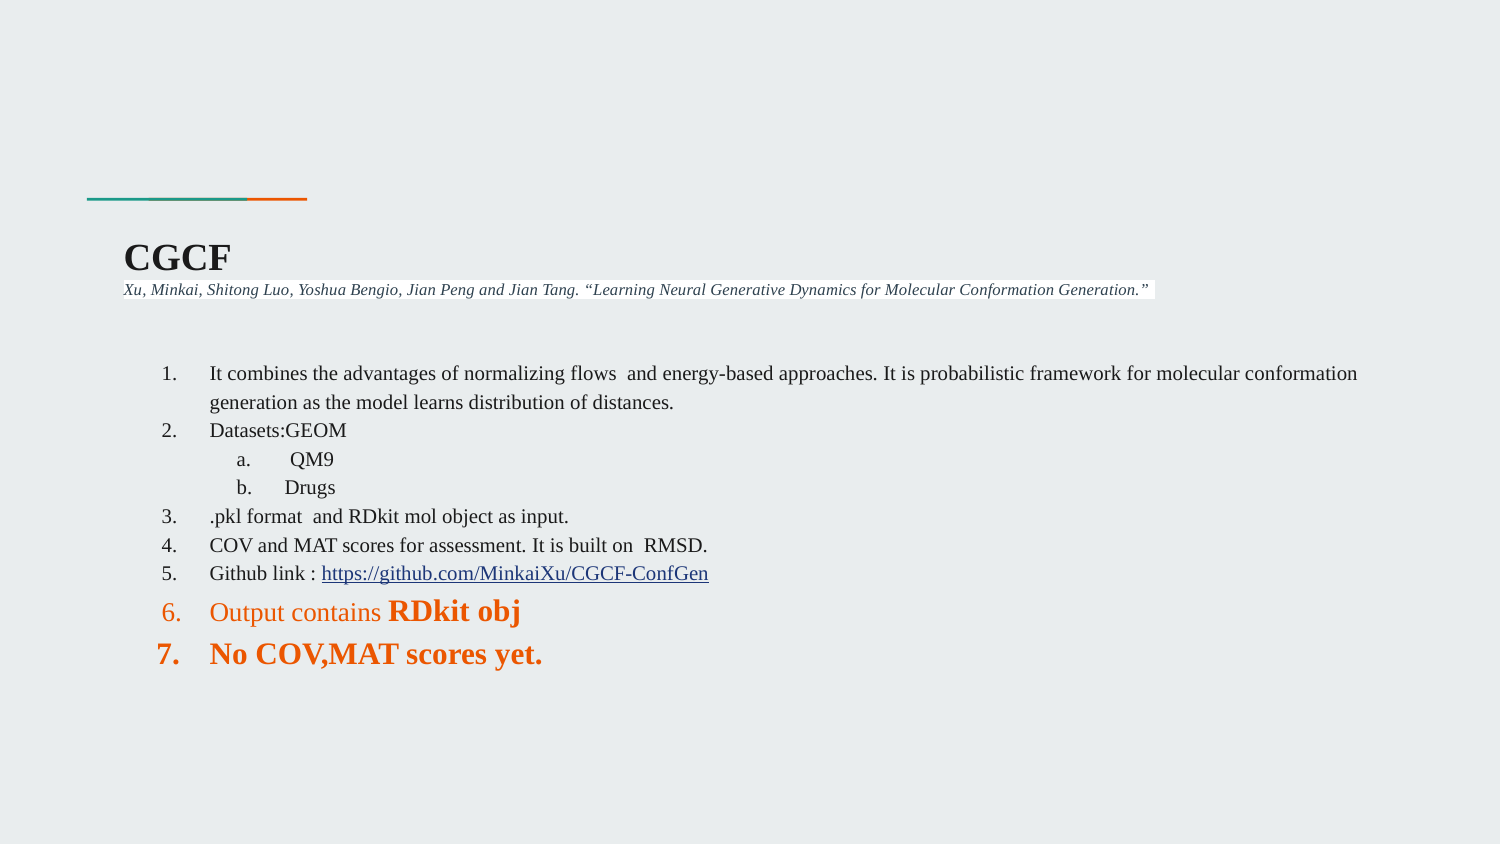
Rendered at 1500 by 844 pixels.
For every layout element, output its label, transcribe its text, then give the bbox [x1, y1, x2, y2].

list It combines the advantages of normalizing flows and energy-based approaches. It is probabilistic framework for molecular conformation generation as the model learns distribution of distances. Datasets:GEOM QM9 Drugs .pkl format and RDkit mol object as input. COV and MAT scores for assessment. It is built on RMSD. Github link : https://github.com/MinkaiXu/CGCF-ConfGen Output contains RDkit obj No COV,MAT scores yet. [119, 341, 1381, 844]
title CGCF Xu, Minkai, Shitong Luo, Yoshua Bengio, Jian Peng and Jian Tang. “Learning Neural Generative Dynamics for Molecular Conformation Generation.” [108, 217, 1381, 306]
